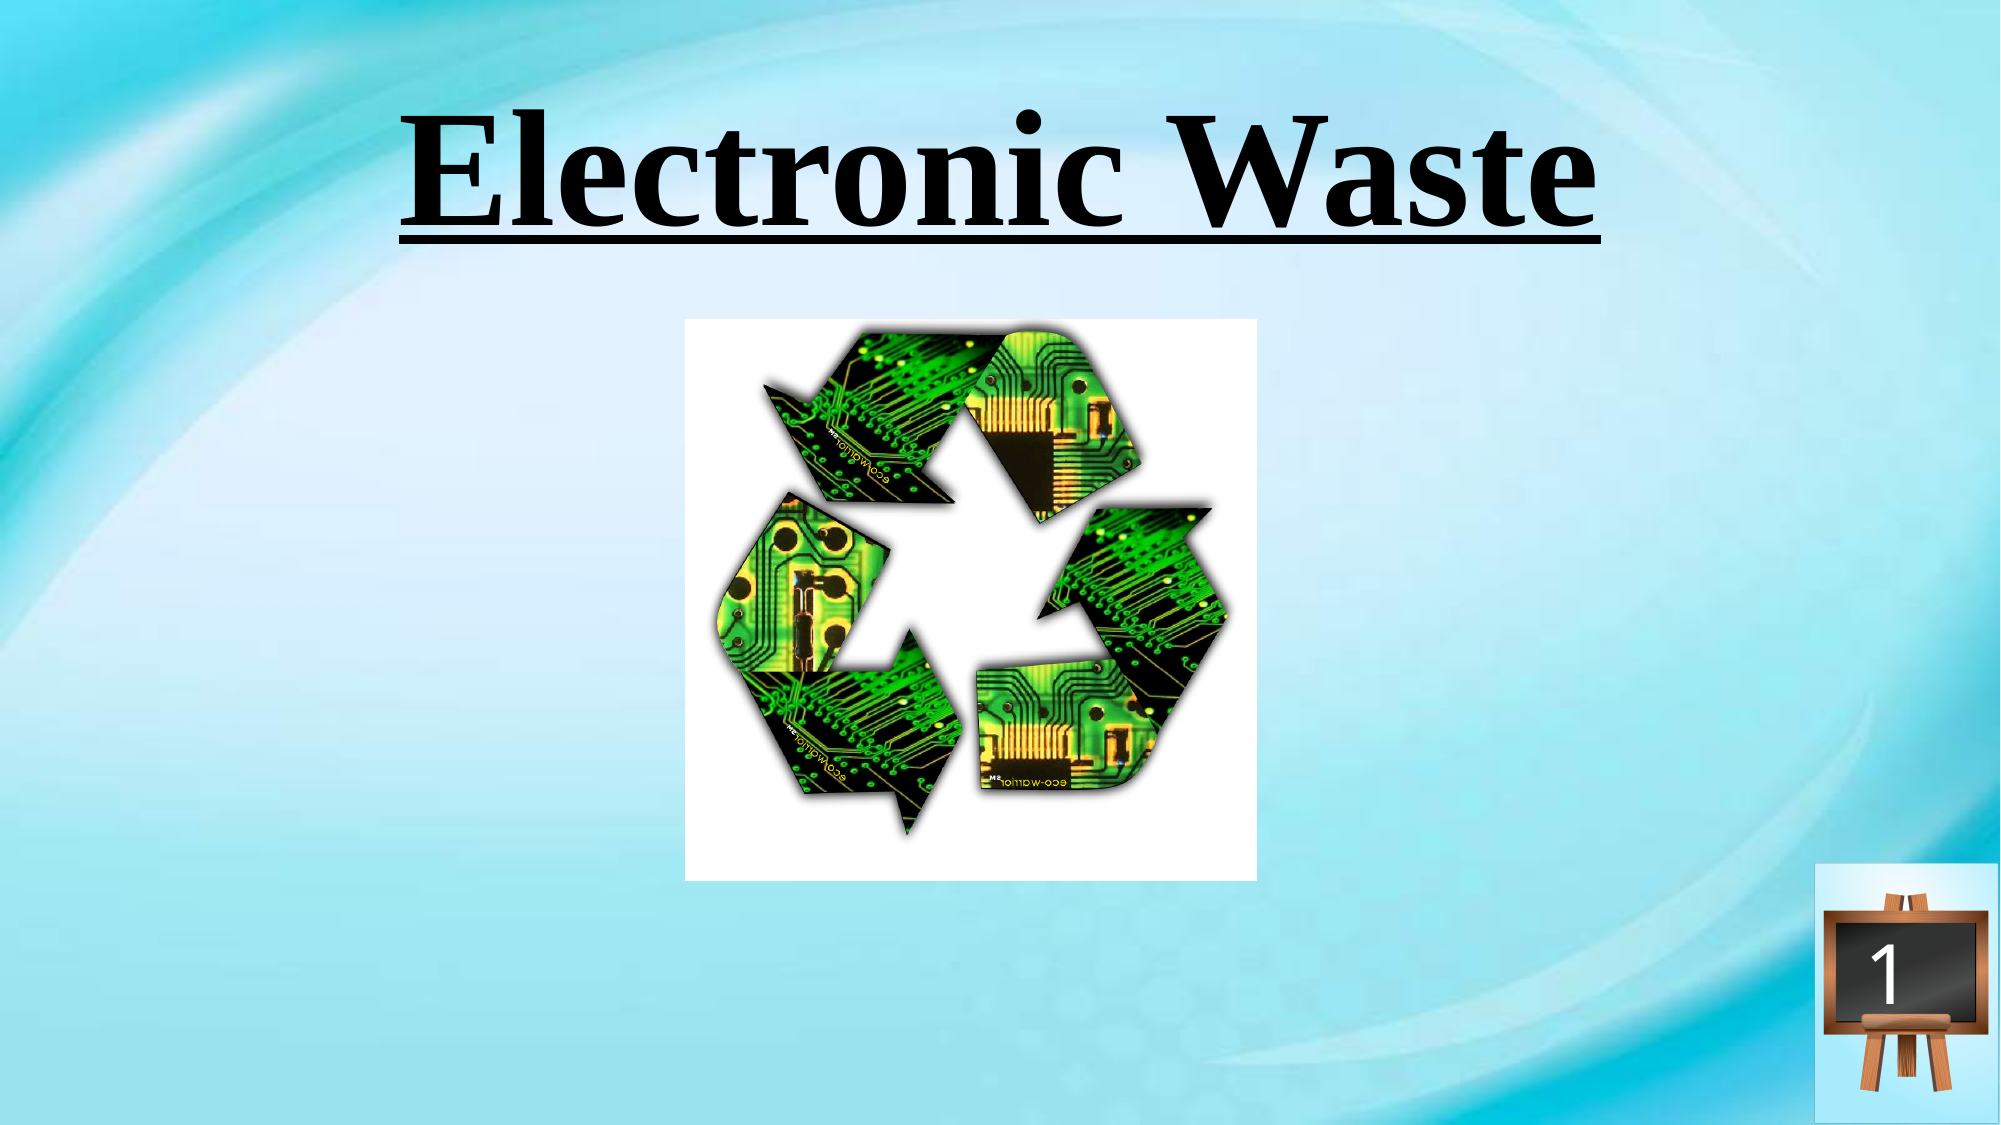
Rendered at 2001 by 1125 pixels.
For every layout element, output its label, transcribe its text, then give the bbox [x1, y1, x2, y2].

picture [685, 319, 1257, 881]
picture [1812, 860, 2000, 1125]
text_box Electronic Waste [383, 51, 1617, 267]
